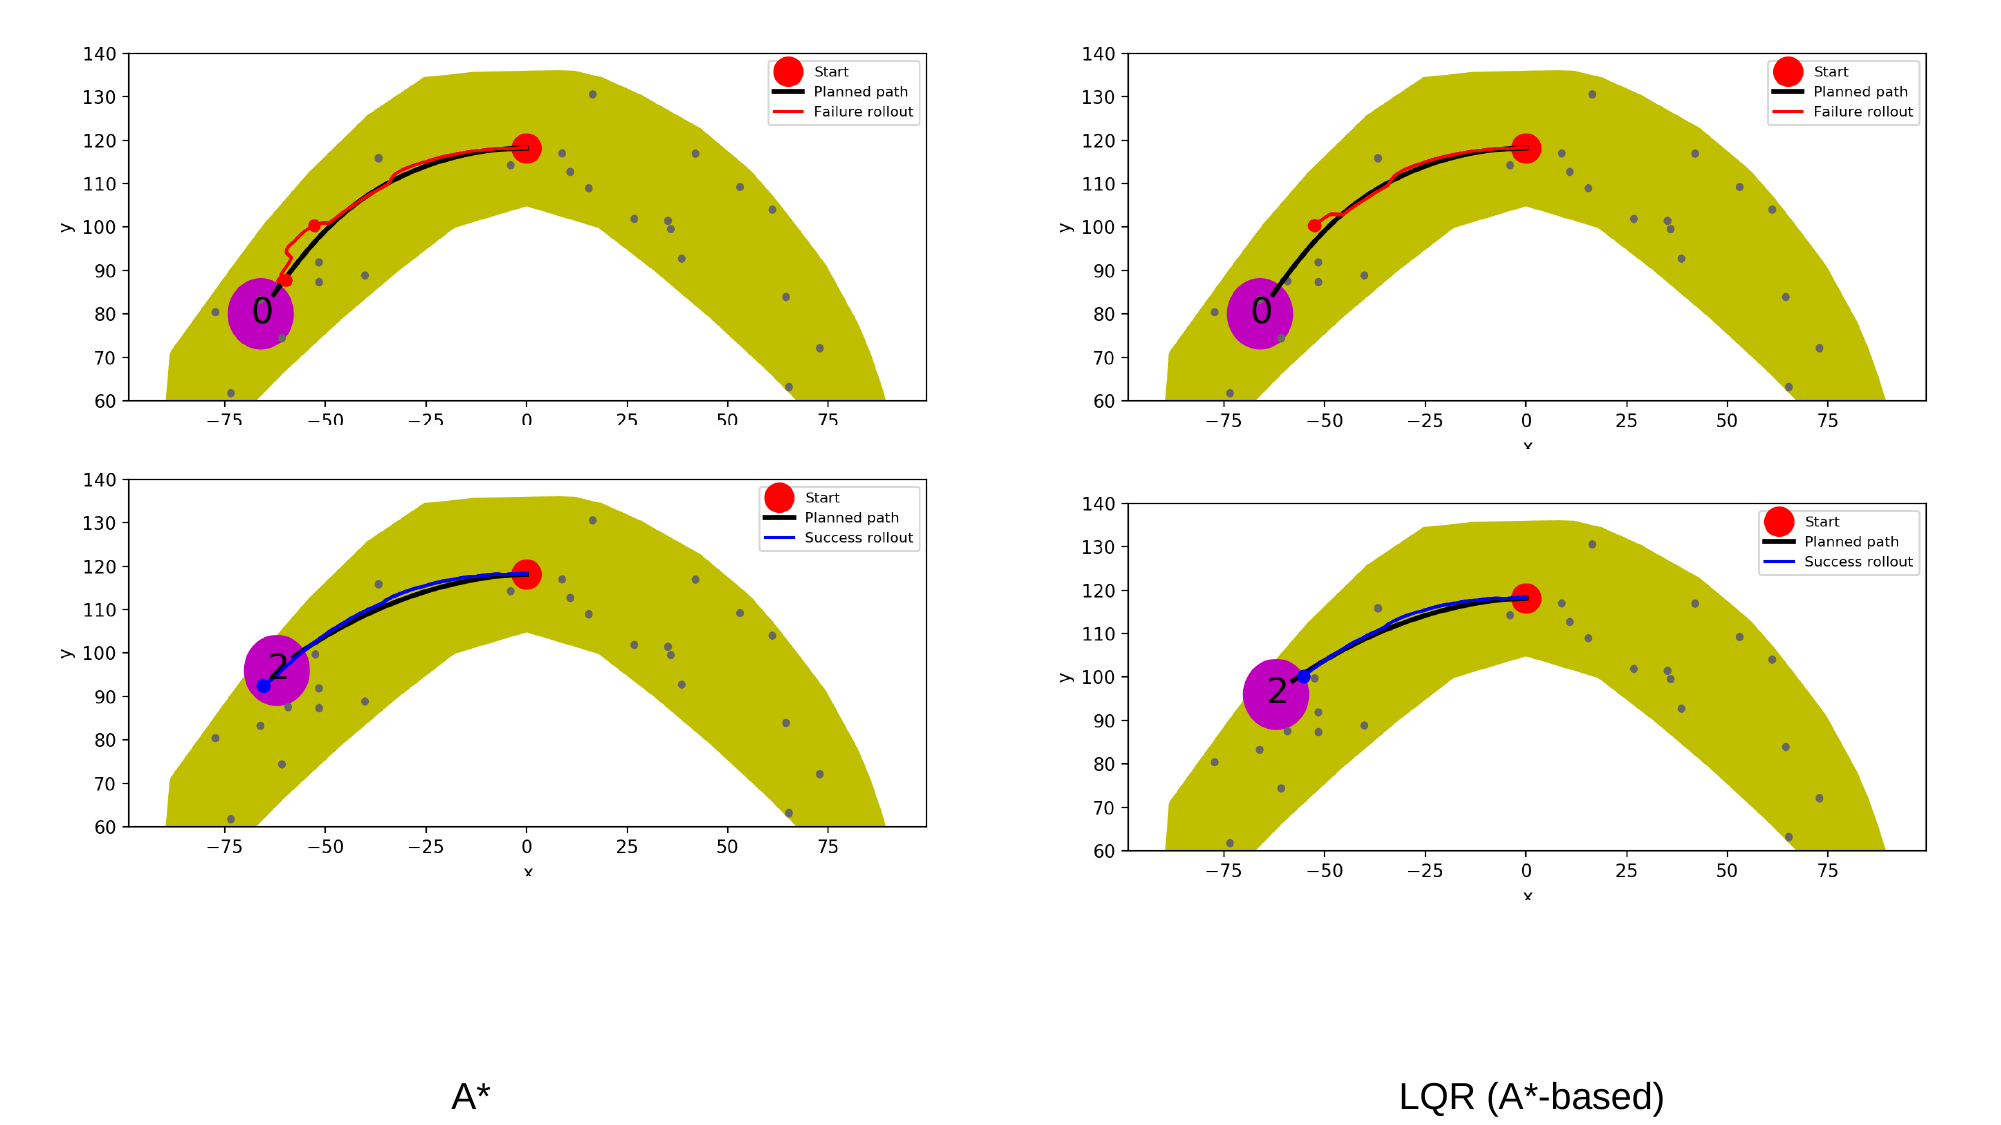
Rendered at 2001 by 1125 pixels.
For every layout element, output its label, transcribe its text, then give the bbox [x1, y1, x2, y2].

text_box A* [436, 1064, 592, 1125]
text_box LQR (A*-based) [1384, 1064, 1697, 1125]
picture [0, 0, 2000, 901]
